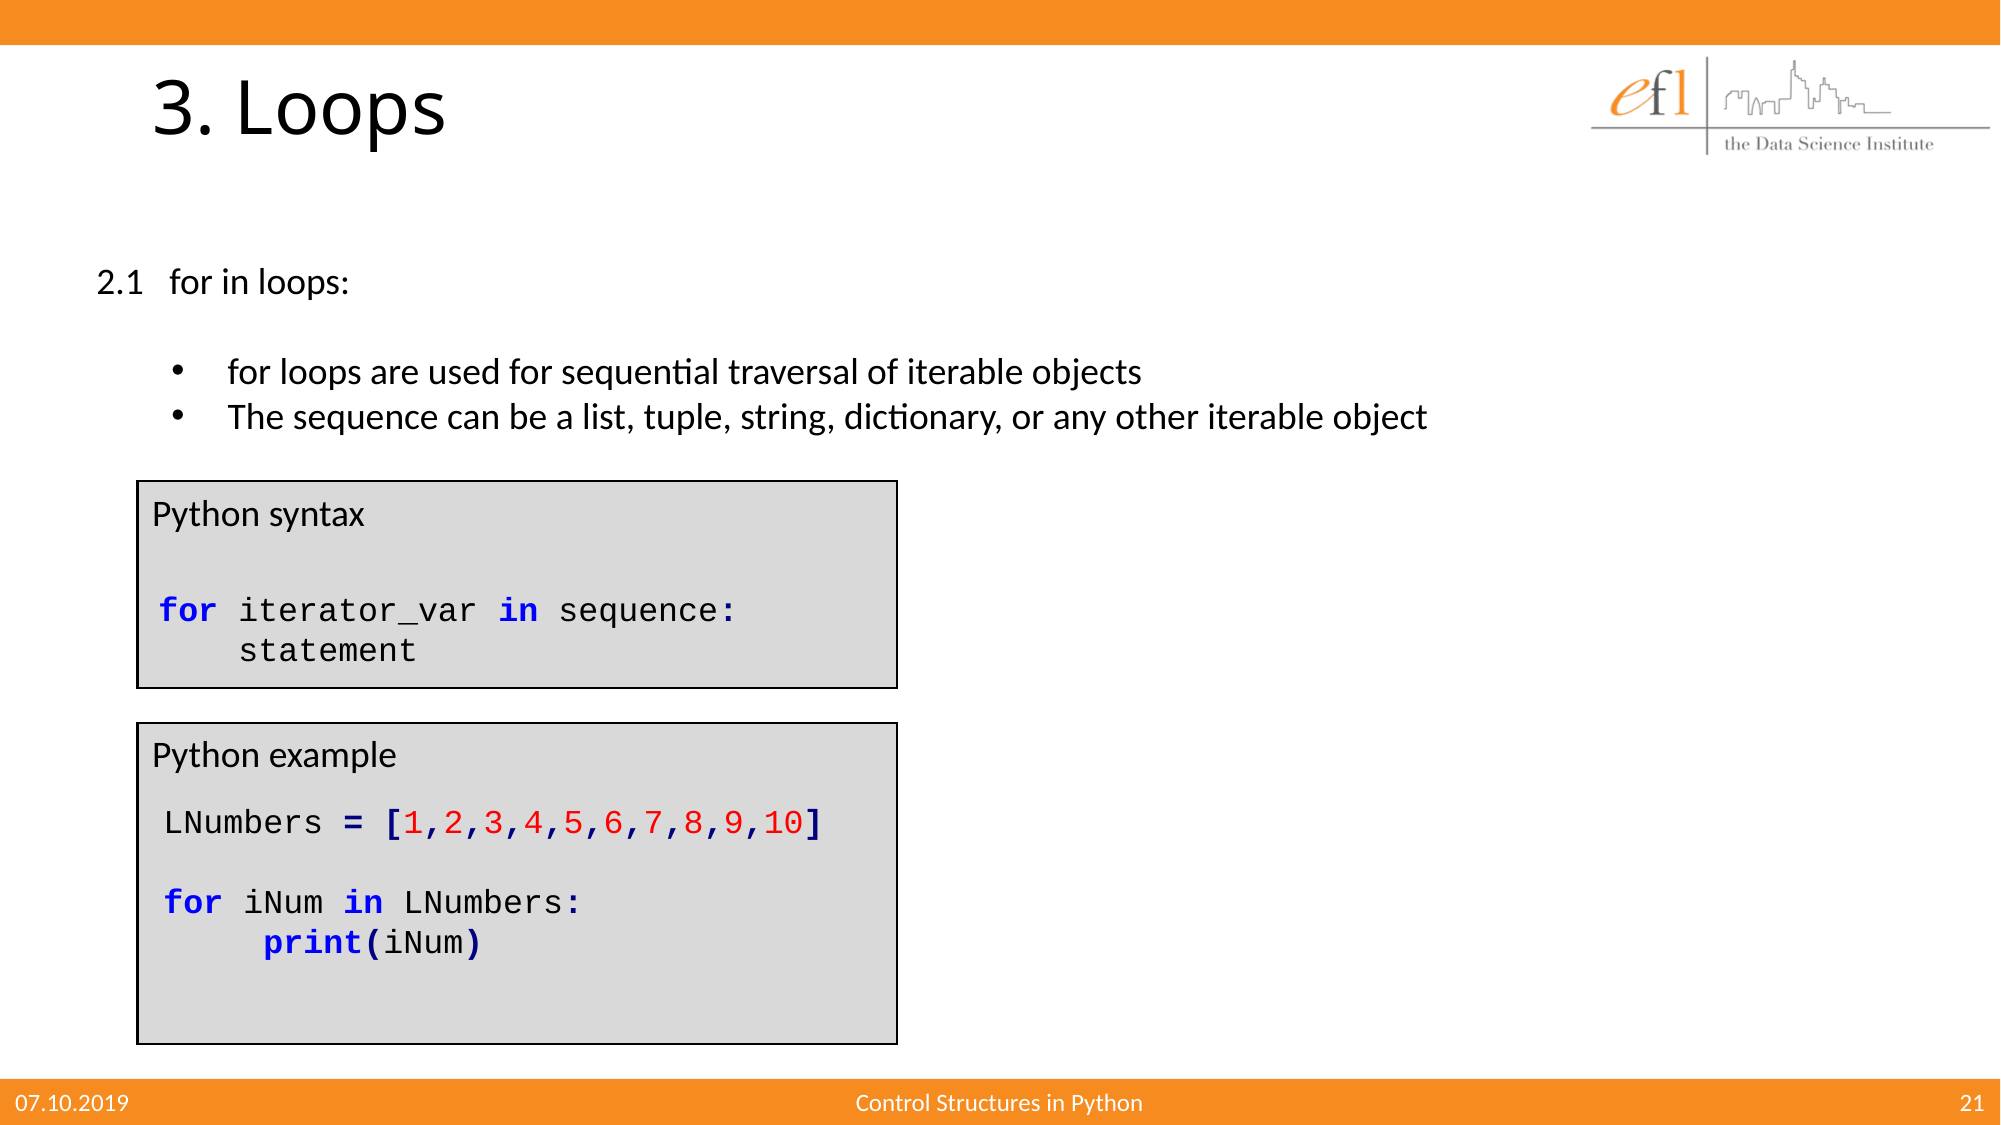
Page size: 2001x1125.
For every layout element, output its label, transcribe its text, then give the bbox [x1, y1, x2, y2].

footer Control Structures in Python [662, 1078, 1338, 1125]
slide_number 21 [1550, 1078, 2000, 1125]
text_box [137, 481, 897, 688]
title 3. Loops [137, 59, 1550, 161]
picture [0, 0, 2001, 1125]
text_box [137, 722, 897, 1044]
text_box 2.1 for in loops: for loops are used for sequential traversal of iterable objects The sequence can be a list, tuple, string, dictionary, or any other iterable object [81, 249, 1605, 445]
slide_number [0, 1078, 450, 1125]
